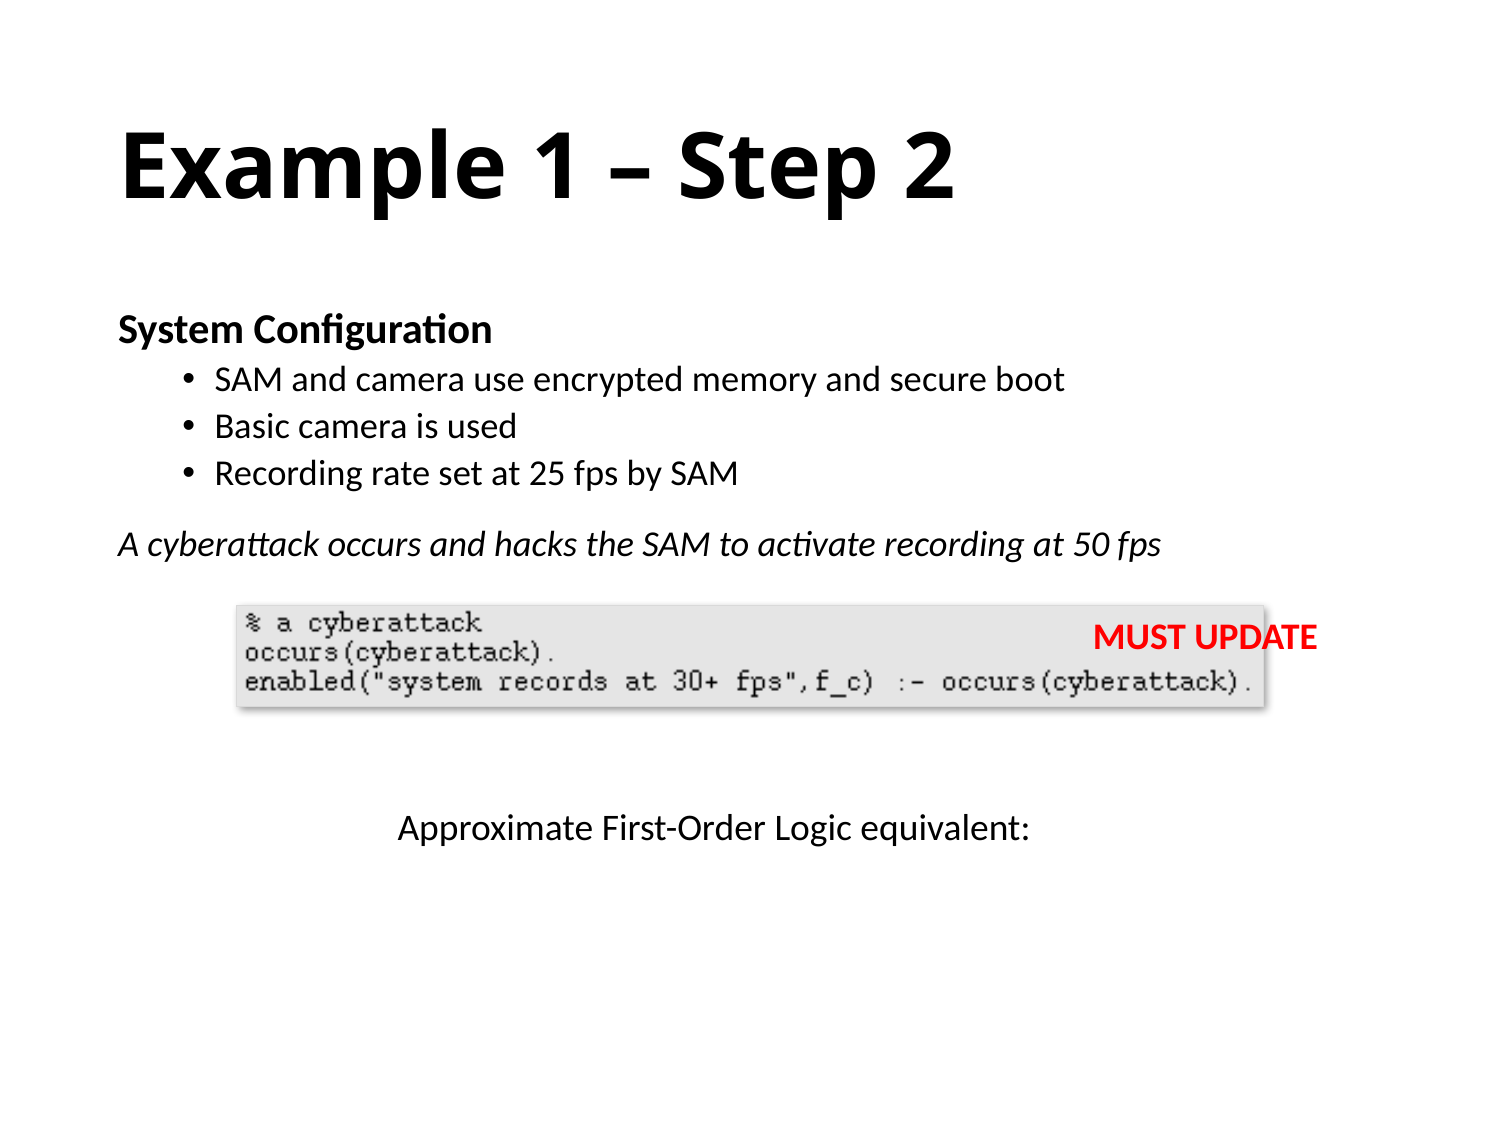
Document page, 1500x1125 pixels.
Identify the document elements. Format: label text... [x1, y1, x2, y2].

text_box MUST UPDATE [1078, 604, 1334, 665]
title Example 1 – Step 2 [103, 59, 1397, 278]
picture [236, 605, 1264, 707]
list System Configuration SAM and camera use encrypted memory and secure boot Basic camera is used Recording rate set at 25 fps by SAM A cyberattack occurs and hacks the SAM to activate recording at 50 fps [103, 299, 1397, 1014]
